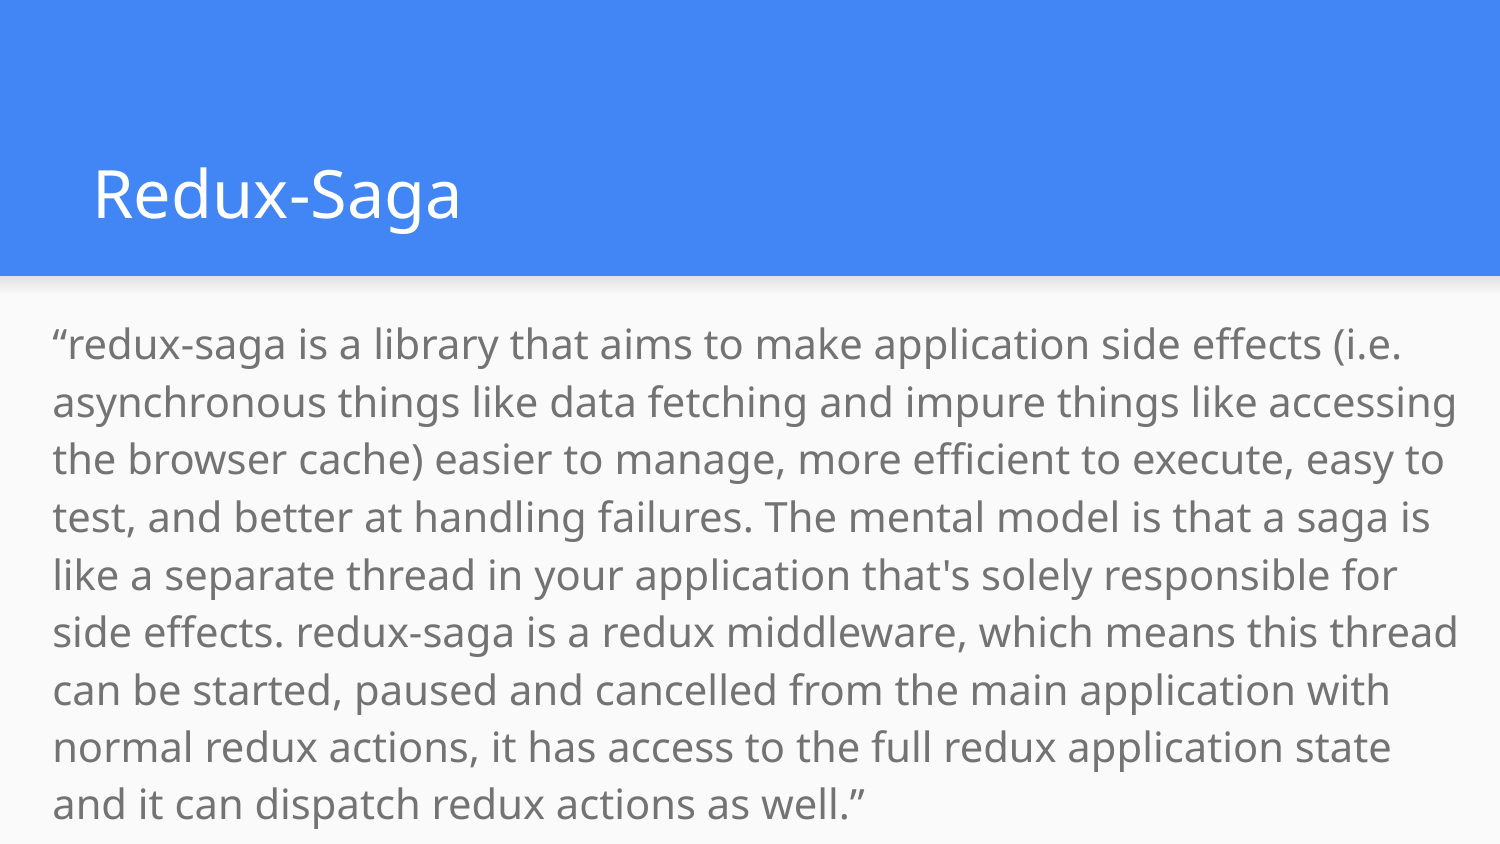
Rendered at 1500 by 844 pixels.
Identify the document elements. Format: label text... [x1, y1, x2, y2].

list “redux-saga is a library that aims to make application side effects (i.e. asynchronous things like data fetching and impure things like accessing the browser cache) easier to manage, more efficient to execute, easy to test, and better at handling failures. The mental model is that a saga is like a separate thread in your application that's solely responsible for side effects. redux-saga is a redux middleware, which means this thread can be started, paused and cancelled from the main application with normal redux actions, it has access to the full redux application state and it can dispatch redux actions as well.” [37, 295, 1485, 824]
title Redux-Saga [77, 121, 1427, 248]
